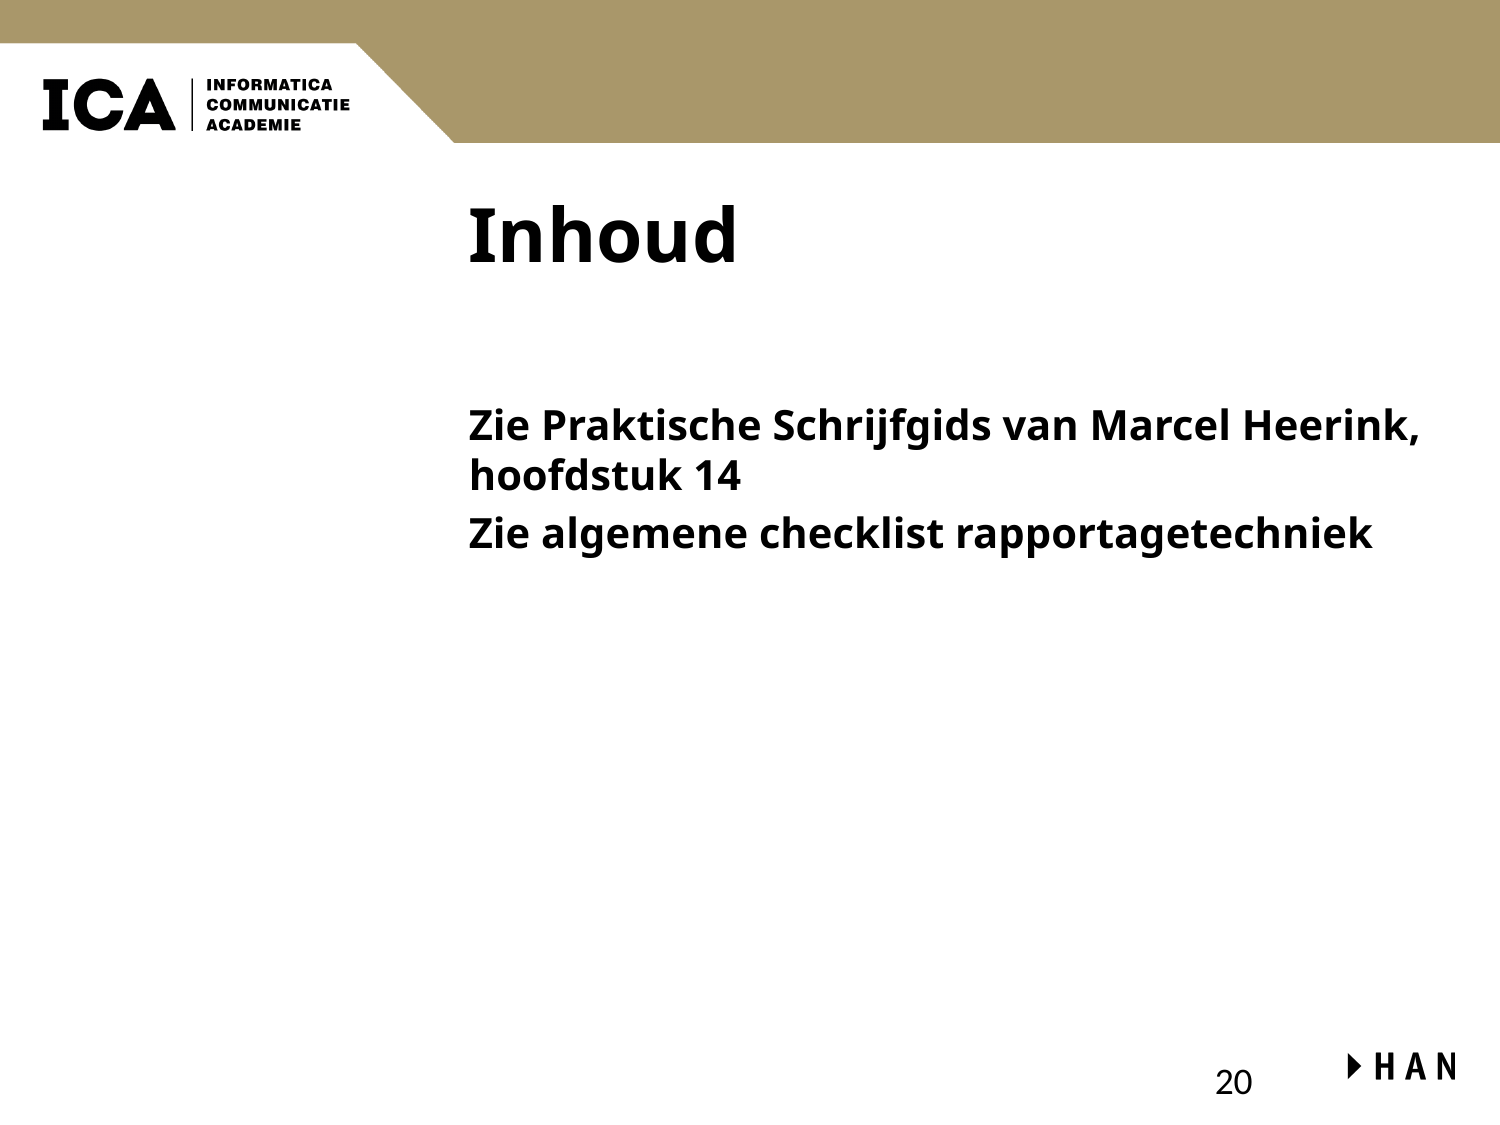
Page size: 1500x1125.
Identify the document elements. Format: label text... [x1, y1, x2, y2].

slide_number 20 [1200, 1050, 1500, 1096]
list Zie Praktische Schrijfgids van Marcel Heerink, hoofdstuk 14 Zie algemene checklist rapportagetechniek [453, 391, 1455, 1040]
title Inhoud [453, 179, 1455, 287]
